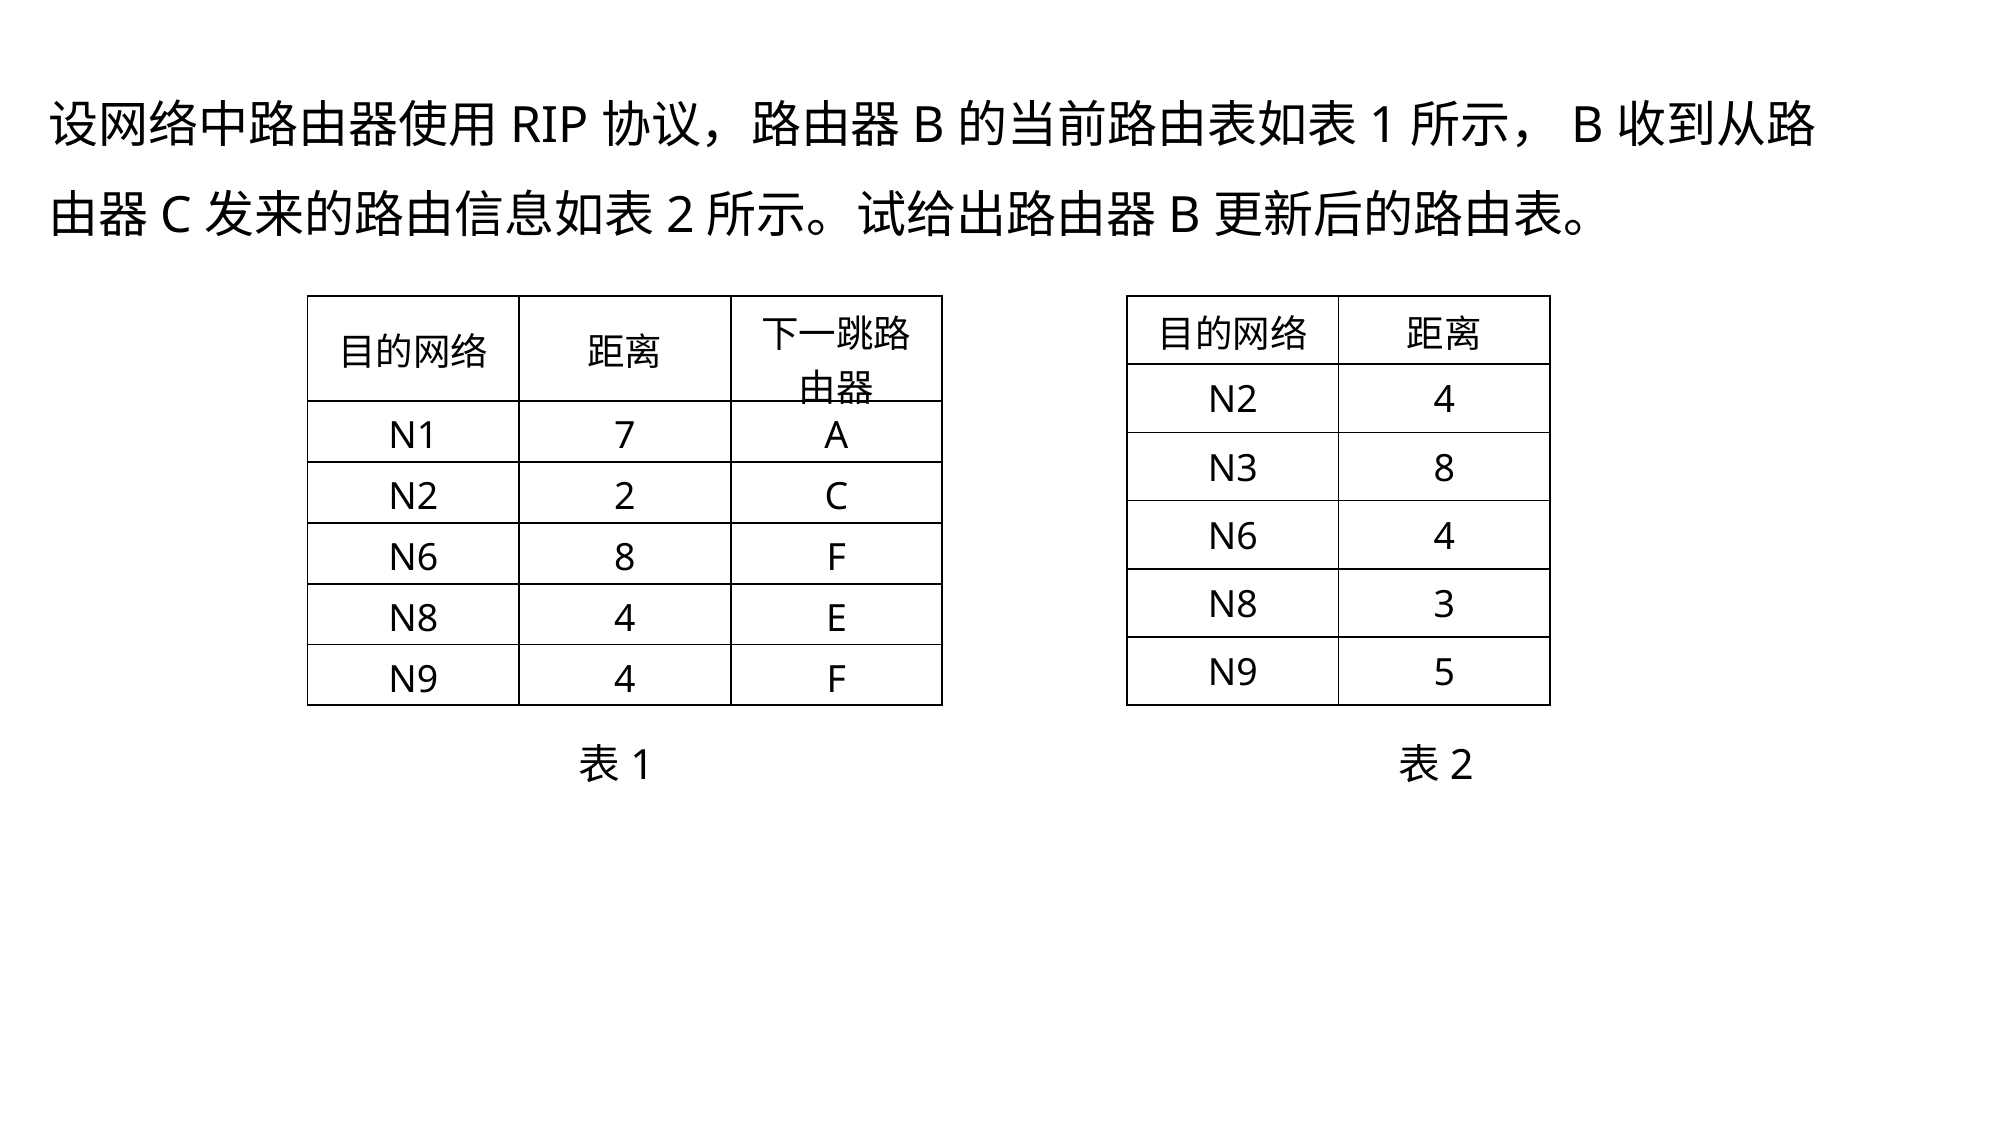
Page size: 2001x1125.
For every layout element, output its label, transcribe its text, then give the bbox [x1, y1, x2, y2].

table_header 距离 [1339, 297, 1549, 363]
table_header 下一跳路由器 [732, 297, 941, 400]
table_cell N2 [308, 463, 518, 522]
table_cell N6 [308, 524, 518, 583]
table_cell N1 [308, 402, 518, 461]
table_header 目的网络 [1128, 297, 1338, 363]
table_cell A [732, 402, 941, 461]
table_cell 8 [520, 524, 730, 583]
table_cell 8 [1339, 433, 1549, 500]
table_cell N6 [1128, 501, 1338, 568]
table_cell 4 [520, 585, 730, 644]
table_cell N3 [1128, 433, 1338, 500]
table_cell 4 [520, 645, 730, 704]
table_cell N9 [308, 645, 518, 704]
table_cell F [732, 524, 941, 583]
table_cell 4 [1339, 365, 1549, 432]
table_cell N8 [308, 585, 518, 644]
text_box 表2 [1370, 705, 1502, 796]
table_cell C [732, 463, 941, 522]
table_cell N9 [1128, 638, 1338, 704]
text_box 表1 [551, 705, 682, 796]
table_cell F [732, 645, 941, 704]
table_cell N2 [1128, 365, 1338, 432]
table_cell 7 [520, 402, 730, 461]
table_cell 2 [520, 463, 730, 522]
table_cell N8 [1128, 570, 1338, 636]
table_cell E [732, 585, 941, 644]
table_cell 5 [1339, 638, 1549, 704]
table_cell 4 [1339, 501, 1549, 568]
table_header 目的网络 [308, 297, 518, 400]
table_header 距离 [520, 297, 730, 400]
text_box 设网络中路由器使用RIP协议，路由器B的当前路由表如表1所示，B收到从路由器C发来的路由信息如表2所示。试给出路由器B更新后的路由表。 [34, 55, 1838, 251]
table_cell 3 [1339, 570, 1549, 636]
